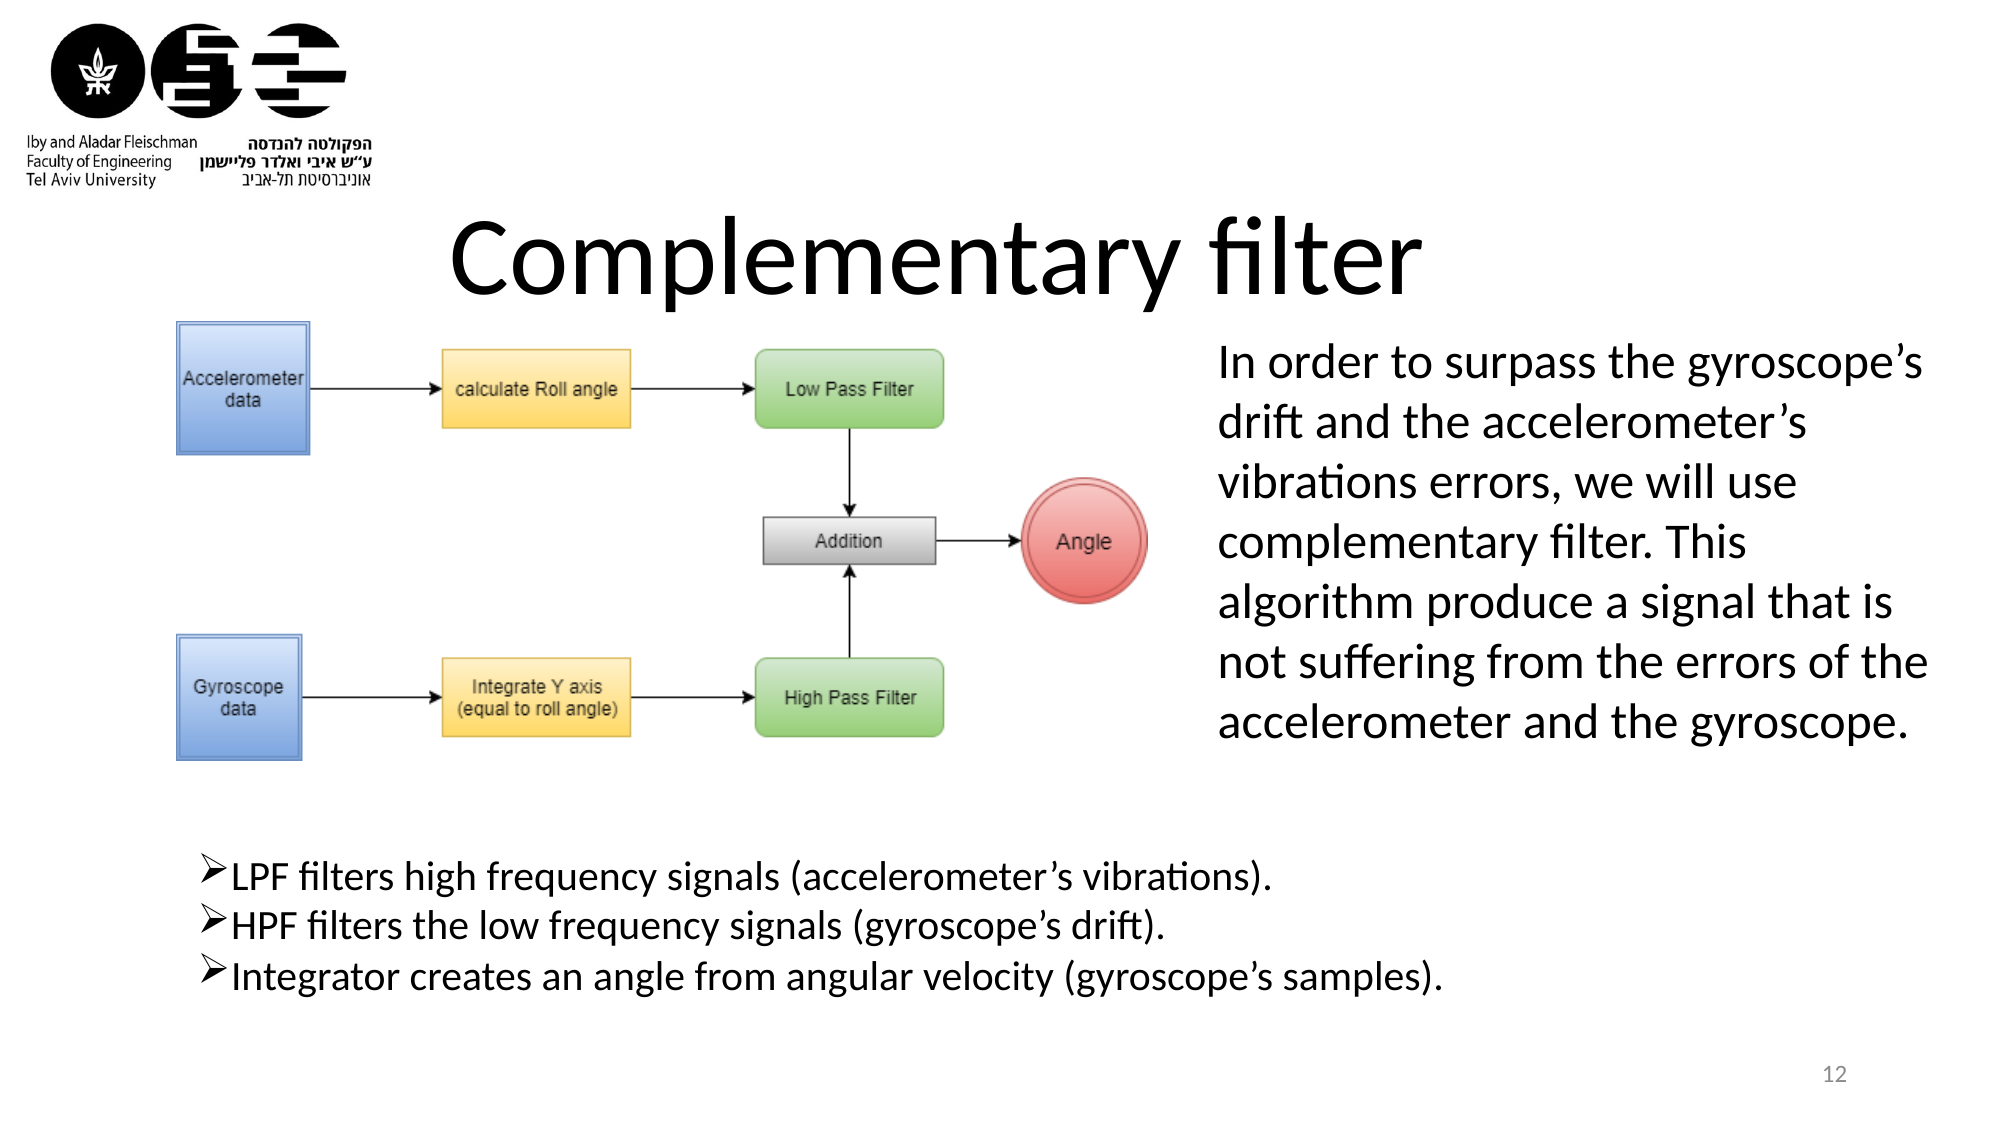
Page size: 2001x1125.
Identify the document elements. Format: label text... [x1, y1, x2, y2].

slide_number 12 [1412, 1057, 1863, 1103]
text_box In order to surpass the gyroscope’s drift and the accelerometer’s vibrations errors, we will use complementary filter. This algorithm produce a signal that is not suffering from the errors of the accelerometer and the gyroscope. [1202, 321, 1958, 1057]
text_box LPF filters high frequency signals (accelerometer’s vibrations). HPF filters the low frequency signals (gyroscope’s drift). Integrator creates an angle from angular velocity (gyroscope’s samples). [183, 790, 1460, 1056]
picture [2, 0, 391, 218]
text_box Complementary filter [434, 174, 1442, 325]
picture [176, 321, 1148, 761]
